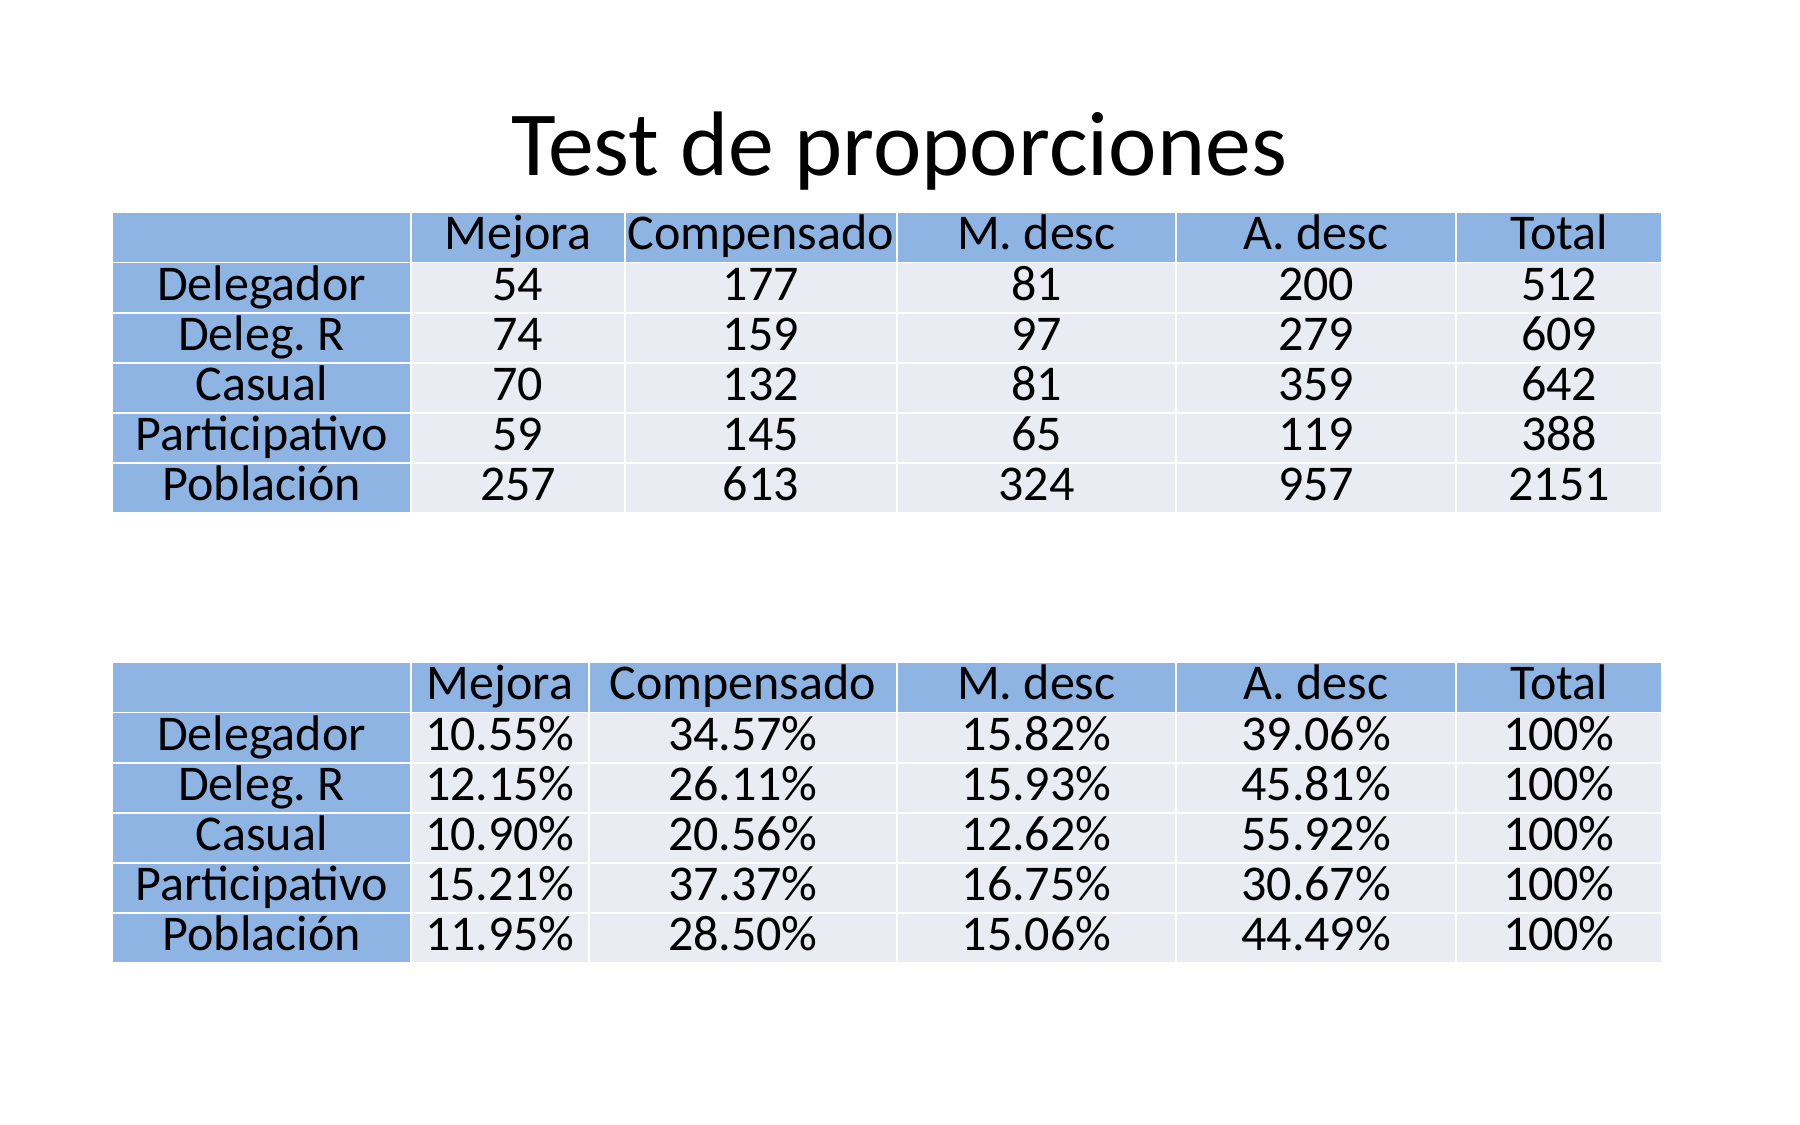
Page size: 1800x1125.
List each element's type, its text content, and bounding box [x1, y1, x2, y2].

table_cell 159 [626, 314, 896, 362]
table_header [113, 663, 410, 712]
table_cell 10.90% [412, 814, 588, 862]
table_cell 16.75% [898, 864, 1175, 912]
table_cell 132 [626, 364, 896, 412]
table_cell Delegador [113, 713, 410, 762]
table_cell 100% [1457, 713, 1661, 762]
table_cell 613 [626, 464, 896, 512]
table_header Compensado [590, 663, 896, 712]
table_cell 11.95% [412, 914, 588, 962]
table_cell 28.50% [590, 914, 896, 962]
table_cell 15.82% [898, 713, 1175, 762]
table_cell Deleg. R [113, 764, 410, 812]
table_cell 65 [898, 414, 1175, 462]
table_cell 512 [1457, 263, 1661, 312]
table_cell 20.56% [590, 814, 896, 862]
table_cell 642 [1457, 364, 1661, 412]
table_header [113, 213, 410, 262]
table_cell 70 [412, 364, 624, 412]
table_cell Participativo [113, 864, 410, 912]
table_cell 359 [1177, 364, 1455, 412]
table_cell 257 [412, 464, 624, 512]
table_cell 12.15% [412, 764, 588, 812]
table_cell 15.93% [898, 764, 1175, 812]
table_cell 59 [412, 414, 624, 462]
table_cell 81 [898, 263, 1175, 312]
table_cell 15.06% [898, 914, 1175, 962]
table_cell 26.11% [590, 764, 896, 812]
table_cell 100% [1457, 764, 1661, 812]
table_header A. desc [1177, 213, 1455, 262]
table_cell 100% [1457, 814, 1661, 862]
table_cell Deleg. R [113, 314, 410, 362]
table_cell Participativo [113, 414, 410, 462]
table_header Compensado [626, 213, 896, 262]
table_header Mejora [412, 663, 588, 712]
table_cell 15.21% [412, 864, 588, 912]
table_cell Población [113, 464, 410, 512]
table_cell 45.81% [1177, 764, 1455, 812]
table_cell 324 [898, 464, 1175, 512]
table_cell 39.06% [1177, 713, 1455, 762]
table_cell 119 [1177, 414, 1455, 462]
table_cell Delegador [113, 263, 410, 312]
table_header A. desc [1177, 663, 1455, 712]
table_header M. desc [898, 663, 1175, 712]
table_cell 30.67% [1177, 864, 1455, 912]
table_cell 97 [898, 314, 1175, 362]
table_header Total [1457, 213, 1661, 262]
table_cell Casual [113, 364, 410, 412]
table_cell 55.92% [1177, 814, 1455, 862]
table_cell 54 [412, 263, 624, 312]
table_cell 81 [898, 364, 1175, 412]
table_cell 74 [412, 314, 624, 362]
table_header Total [1457, 663, 1661, 712]
table_cell 177 [626, 263, 896, 312]
table_cell 44.49% [1177, 914, 1455, 962]
title Test de proporciones [90, 45, 1710, 233]
table_cell Casual [113, 814, 410, 862]
table_cell 37.37% [590, 864, 896, 912]
table_header Mejora [412, 213, 624, 262]
table_cell 957 [1177, 464, 1455, 512]
table_cell Población [113, 914, 410, 962]
table_cell 609 [1457, 314, 1661, 362]
table_header M. desc [898, 213, 1175, 262]
table_cell 10.55% [412, 713, 588, 762]
table_cell 279 [1177, 314, 1455, 362]
table_cell 2151 [1457, 464, 1661, 512]
table_cell 388 [1457, 414, 1661, 462]
table_cell 100% [1457, 864, 1661, 912]
table_cell 145 [626, 414, 896, 462]
table_cell 34.57% [590, 713, 896, 762]
table_cell 12.62% [898, 814, 1175, 862]
table_cell 200 [1177, 263, 1455, 312]
table_cell 100% [1457, 914, 1661, 962]
